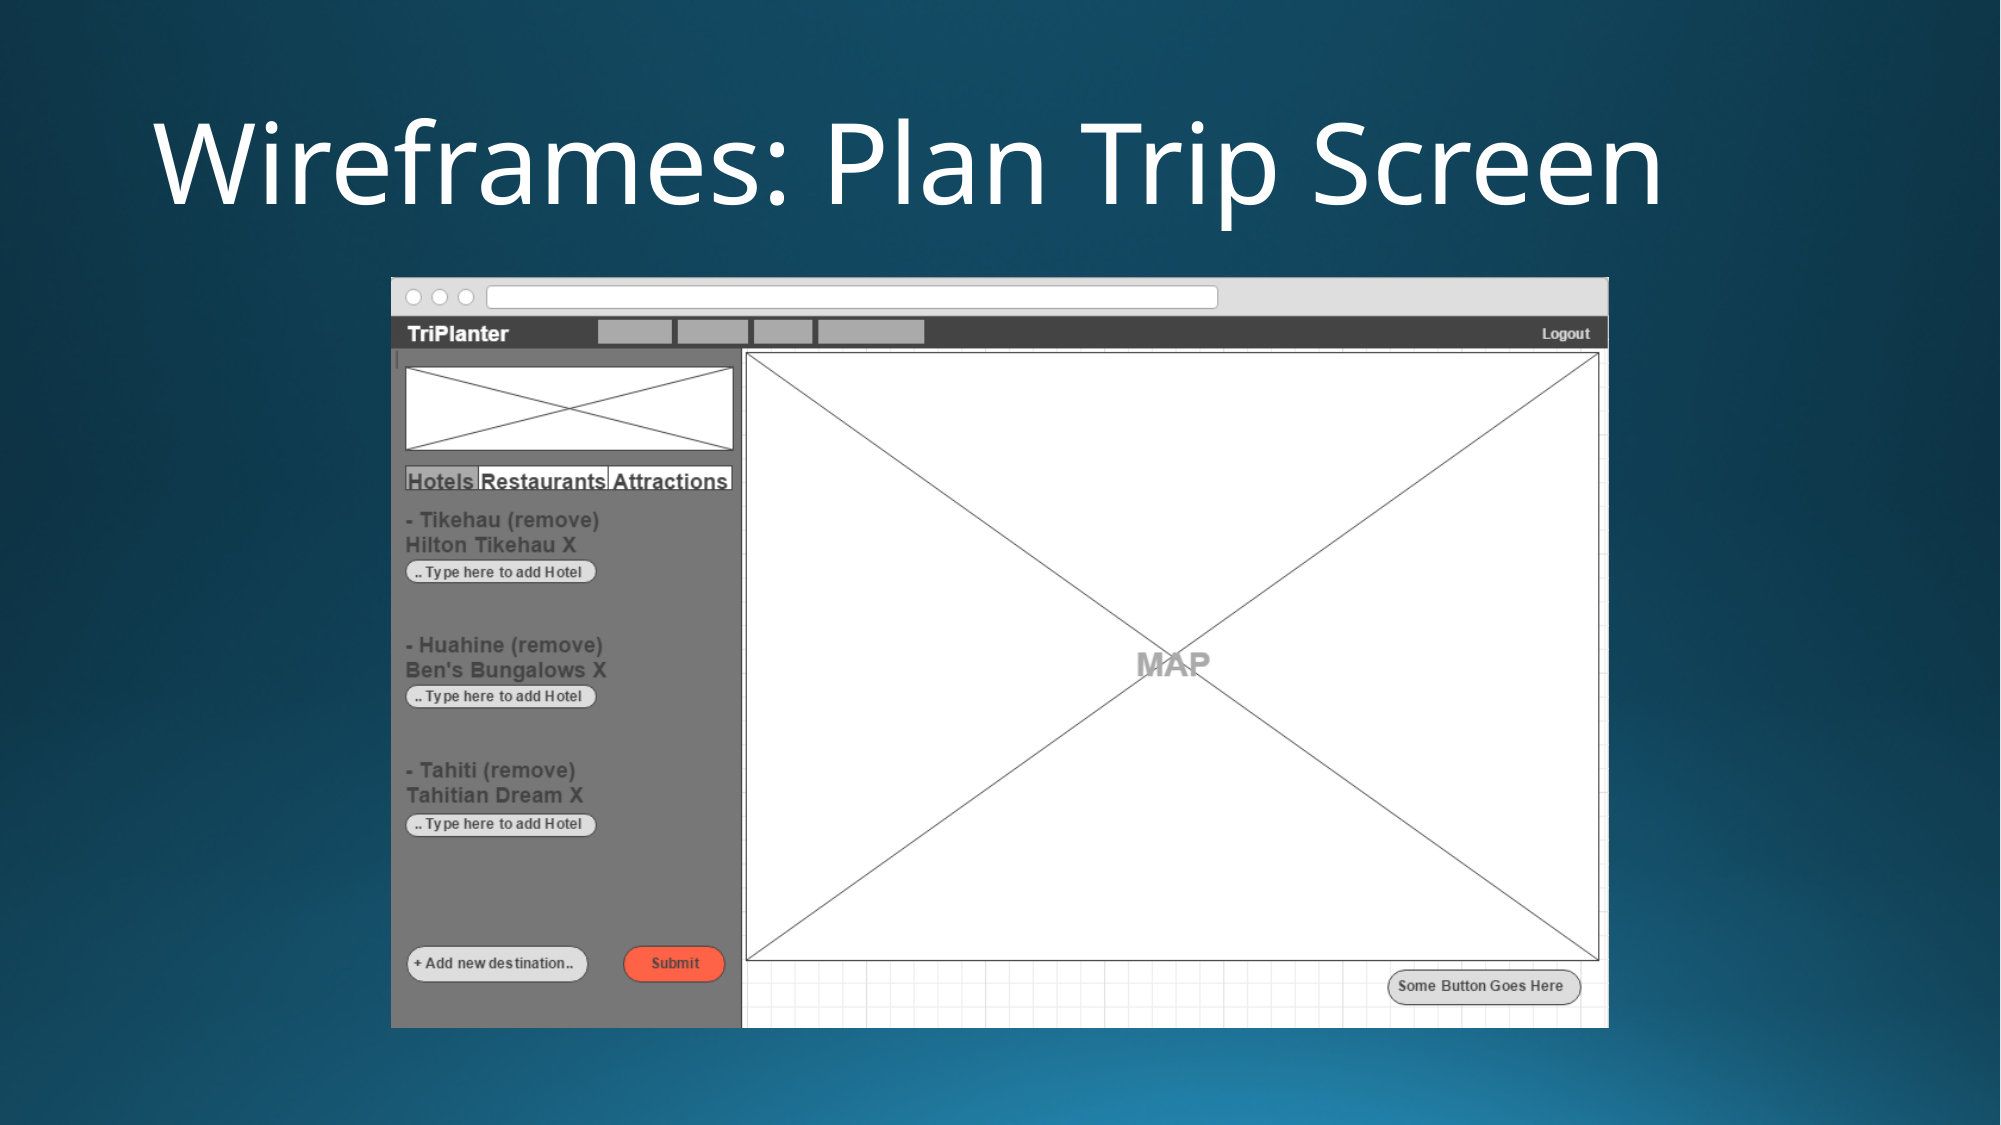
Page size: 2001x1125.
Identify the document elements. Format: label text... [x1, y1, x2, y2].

picture [0, 0, 2001, 1125]
title Wireframes: Plan Trip Screen [137, 59, 1863, 278]
